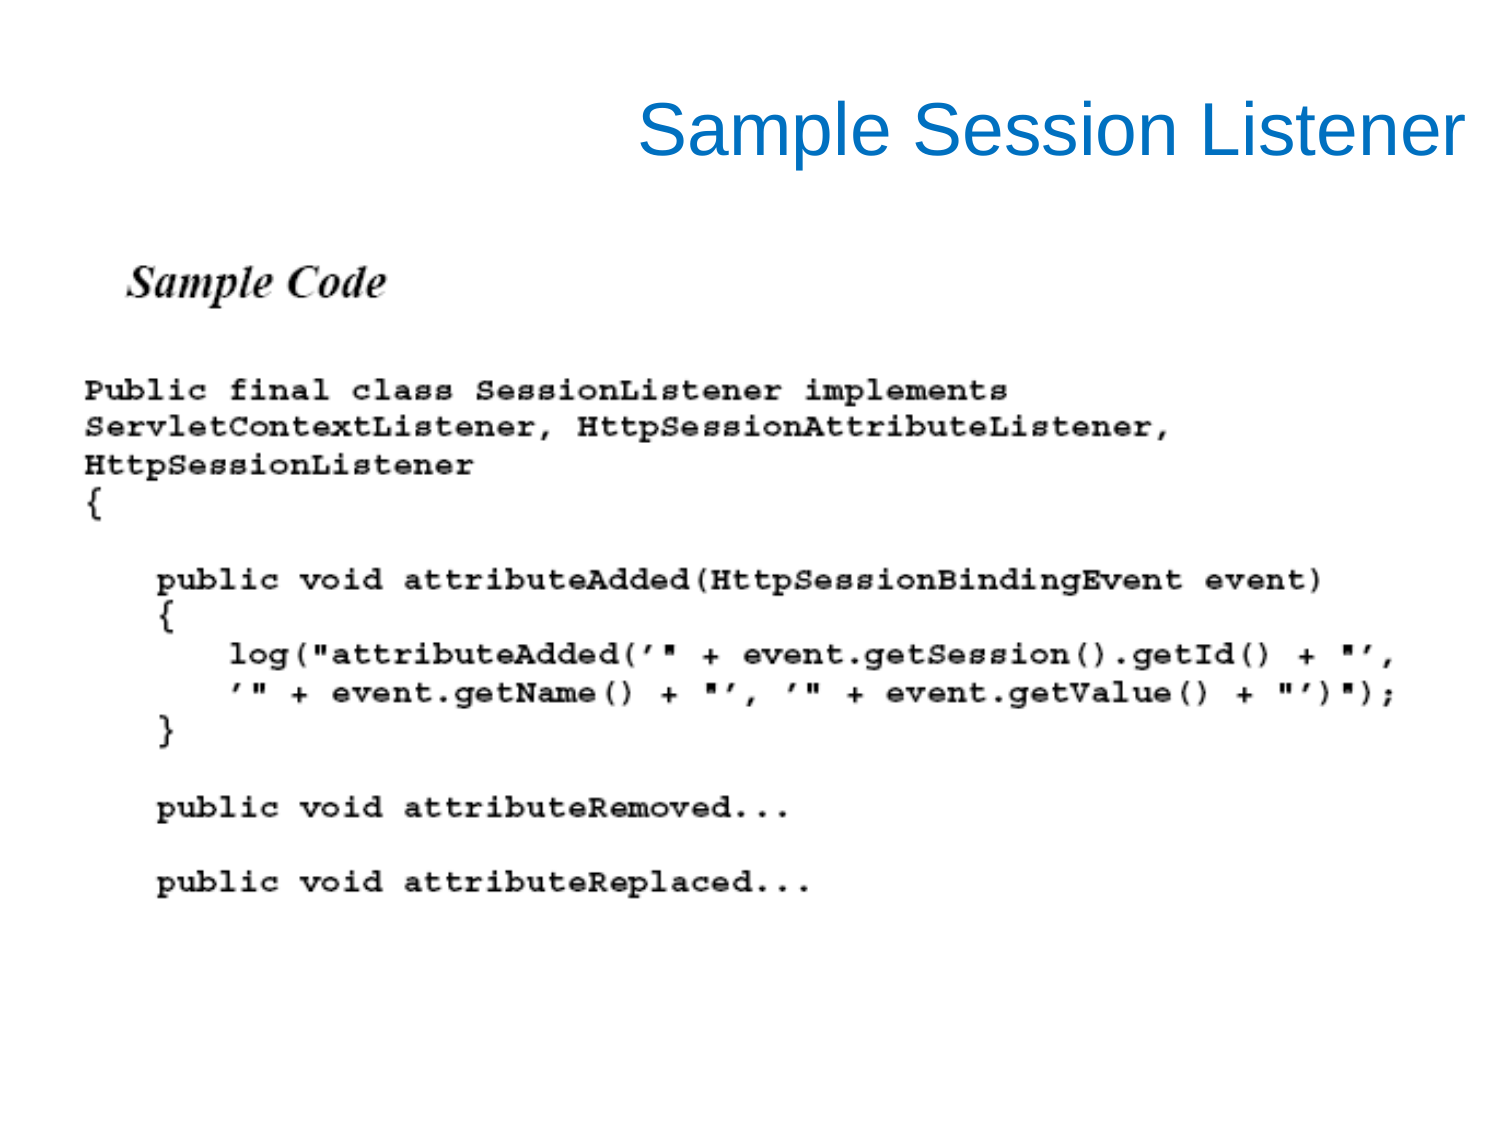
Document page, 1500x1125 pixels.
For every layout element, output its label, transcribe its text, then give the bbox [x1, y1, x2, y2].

text_box Sample Session Listener [207, 62, 1483, 188]
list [74, 262, 1426, 1006]
